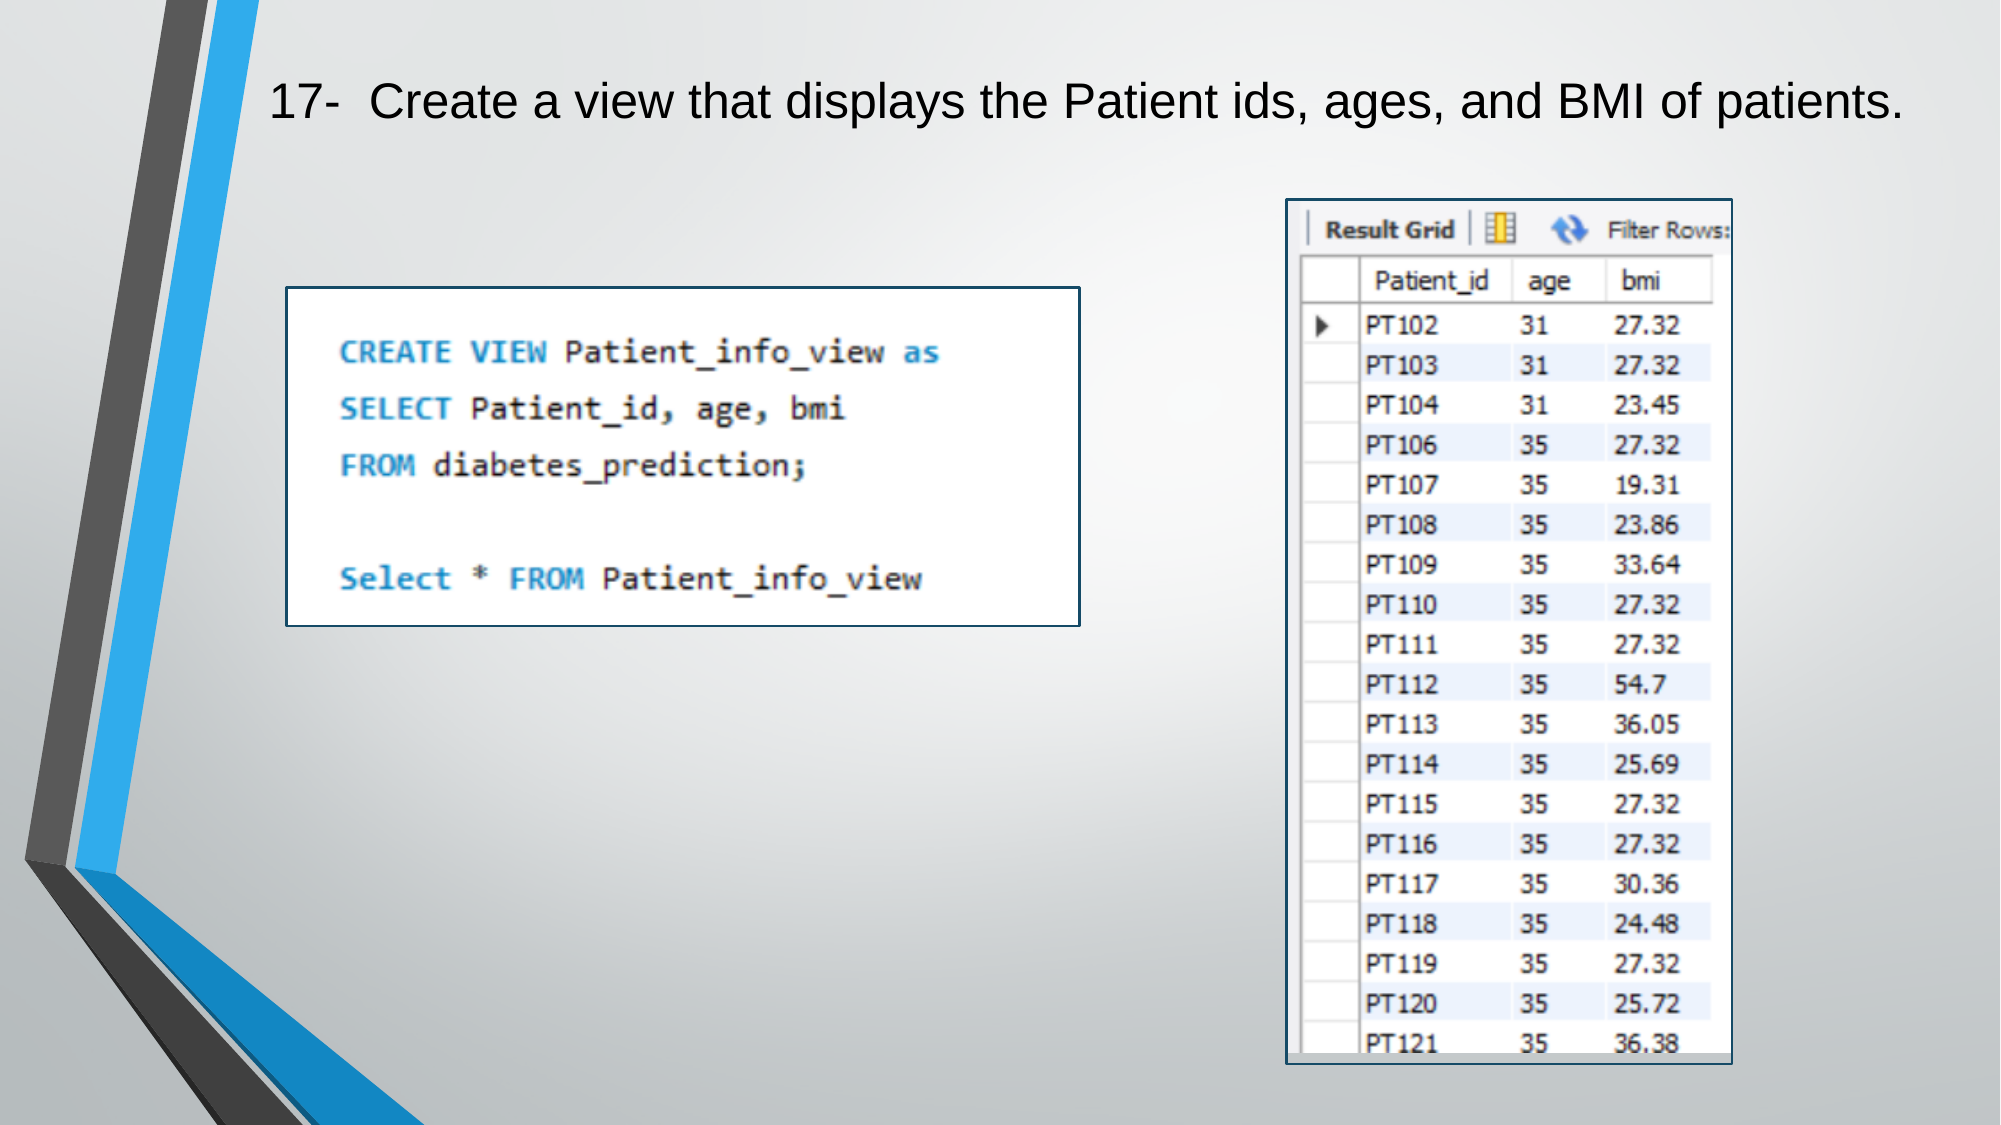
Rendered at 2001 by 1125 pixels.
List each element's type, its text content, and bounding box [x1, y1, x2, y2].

text_box 17- Create a view that displays the Patient ids, ages, and BMI of patients. [253, 61, 1966, 136]
picture [1286, 199, 1733, 1053]
picture [286, 287, 1080, 627]
text_box [1285, 198, 1733, 1065]
